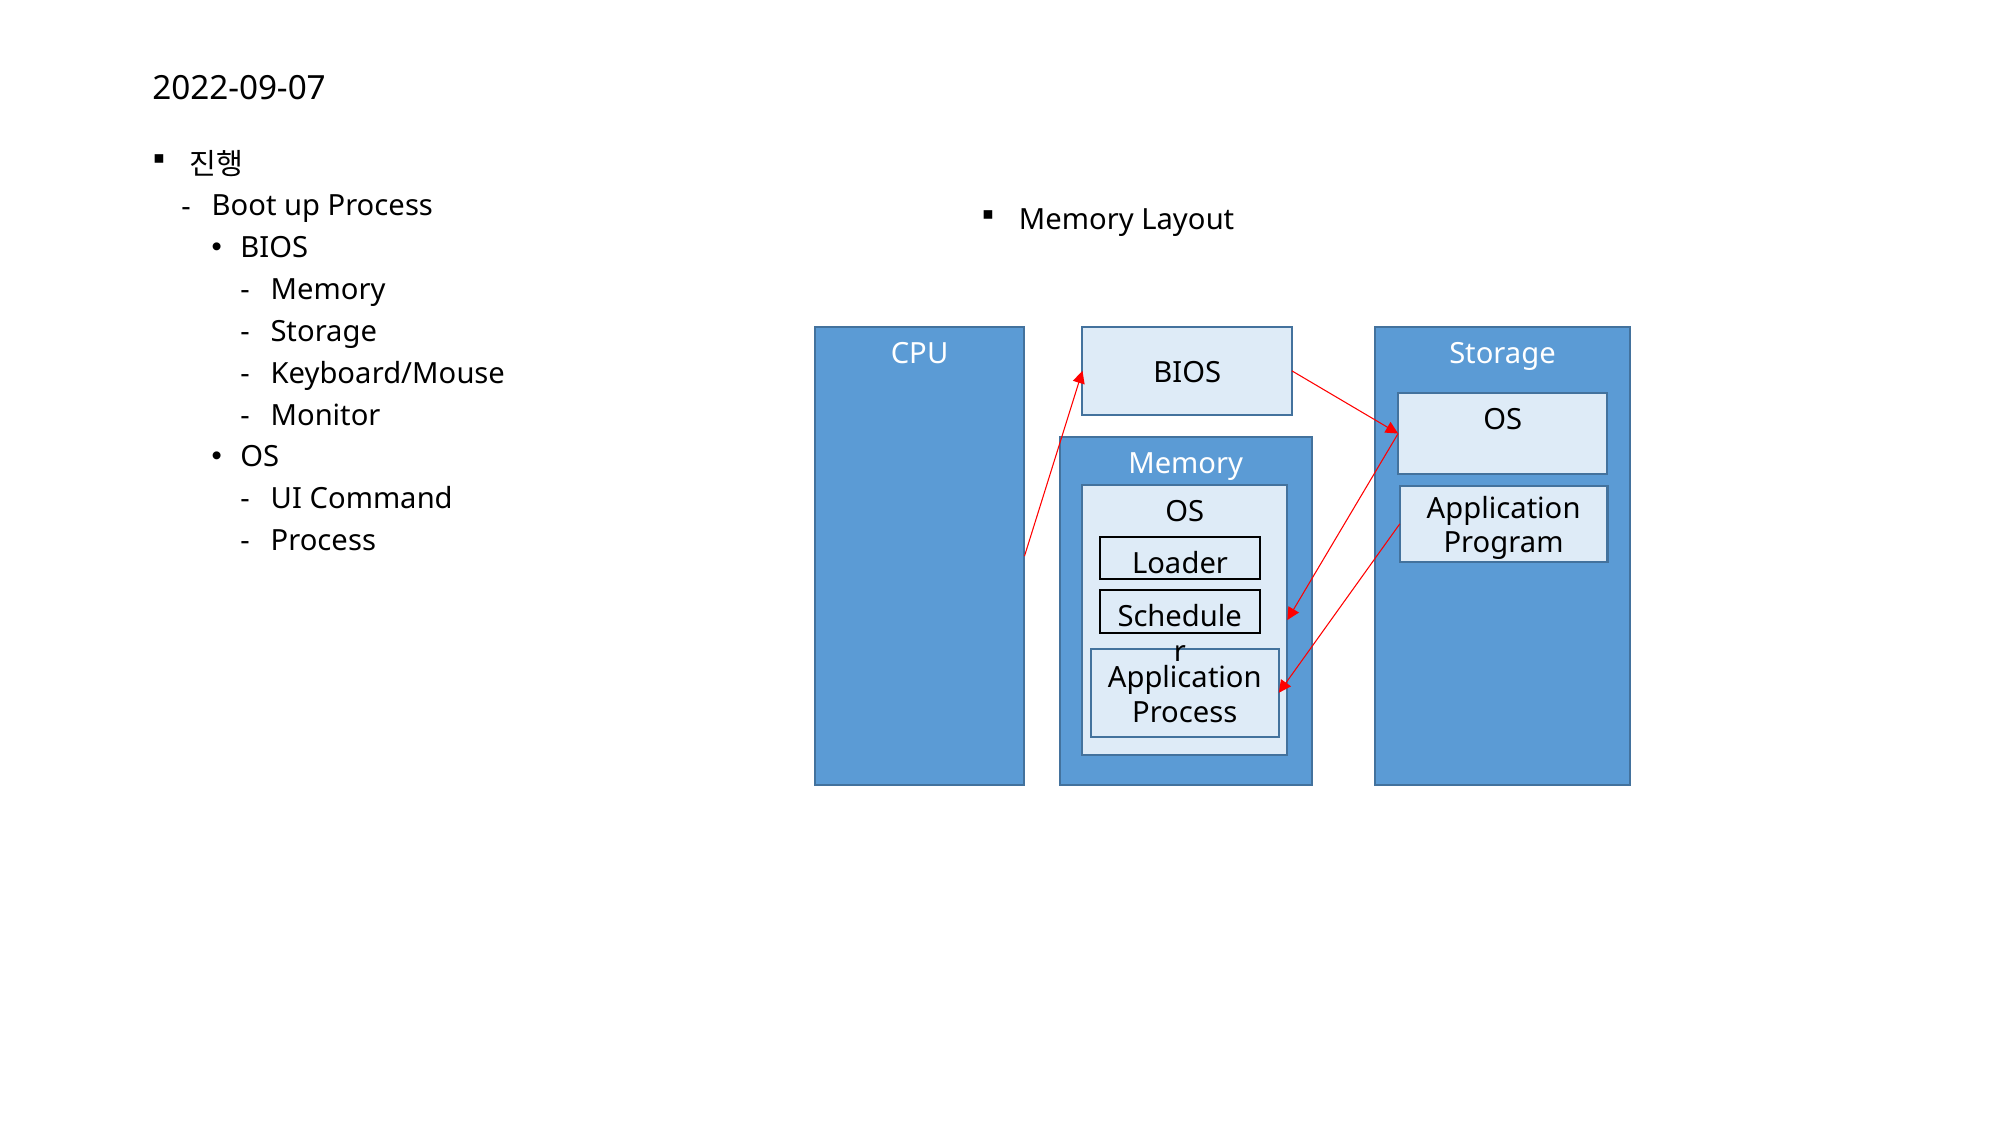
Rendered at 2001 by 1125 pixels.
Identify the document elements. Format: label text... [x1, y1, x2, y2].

text_box Storage [1374, 326, 1631, 786]
text_box CPU [814, 326, 1025, 786]
text_box Application Program [1399, 485, 1609, 563]
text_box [1024, 370, 1083, 557]
title 2022-09-07 [137, 59, 1863, 119]
text_box BIOS [1081, 326, 1293, 416]
text_box Memory [1083, 436, 1287, 484]
list Memory Layout [966, 141, 1878, 1014]
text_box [1287, 433, 1398, 523]
list 진행 Boot up Process BIOS Memory Storage Keyboard/Mouse Monitor OS UI Command Process [137, 141, 941, 1014]
text_box Scheduler [1099, 589, 1261, 634]
text_box Loader [1099, 536, 1261, 580]
text_box Application Process [1090, 648, 1280, 738]
text_box OS [1081, 484, 1288, 756]
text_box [1291, 370, 1399, 434]
text_box OS [1398, 392, 1608, 475]
text_box Memory [1059, 557, 1313, 786]
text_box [1278, 523, 1400, 693]
